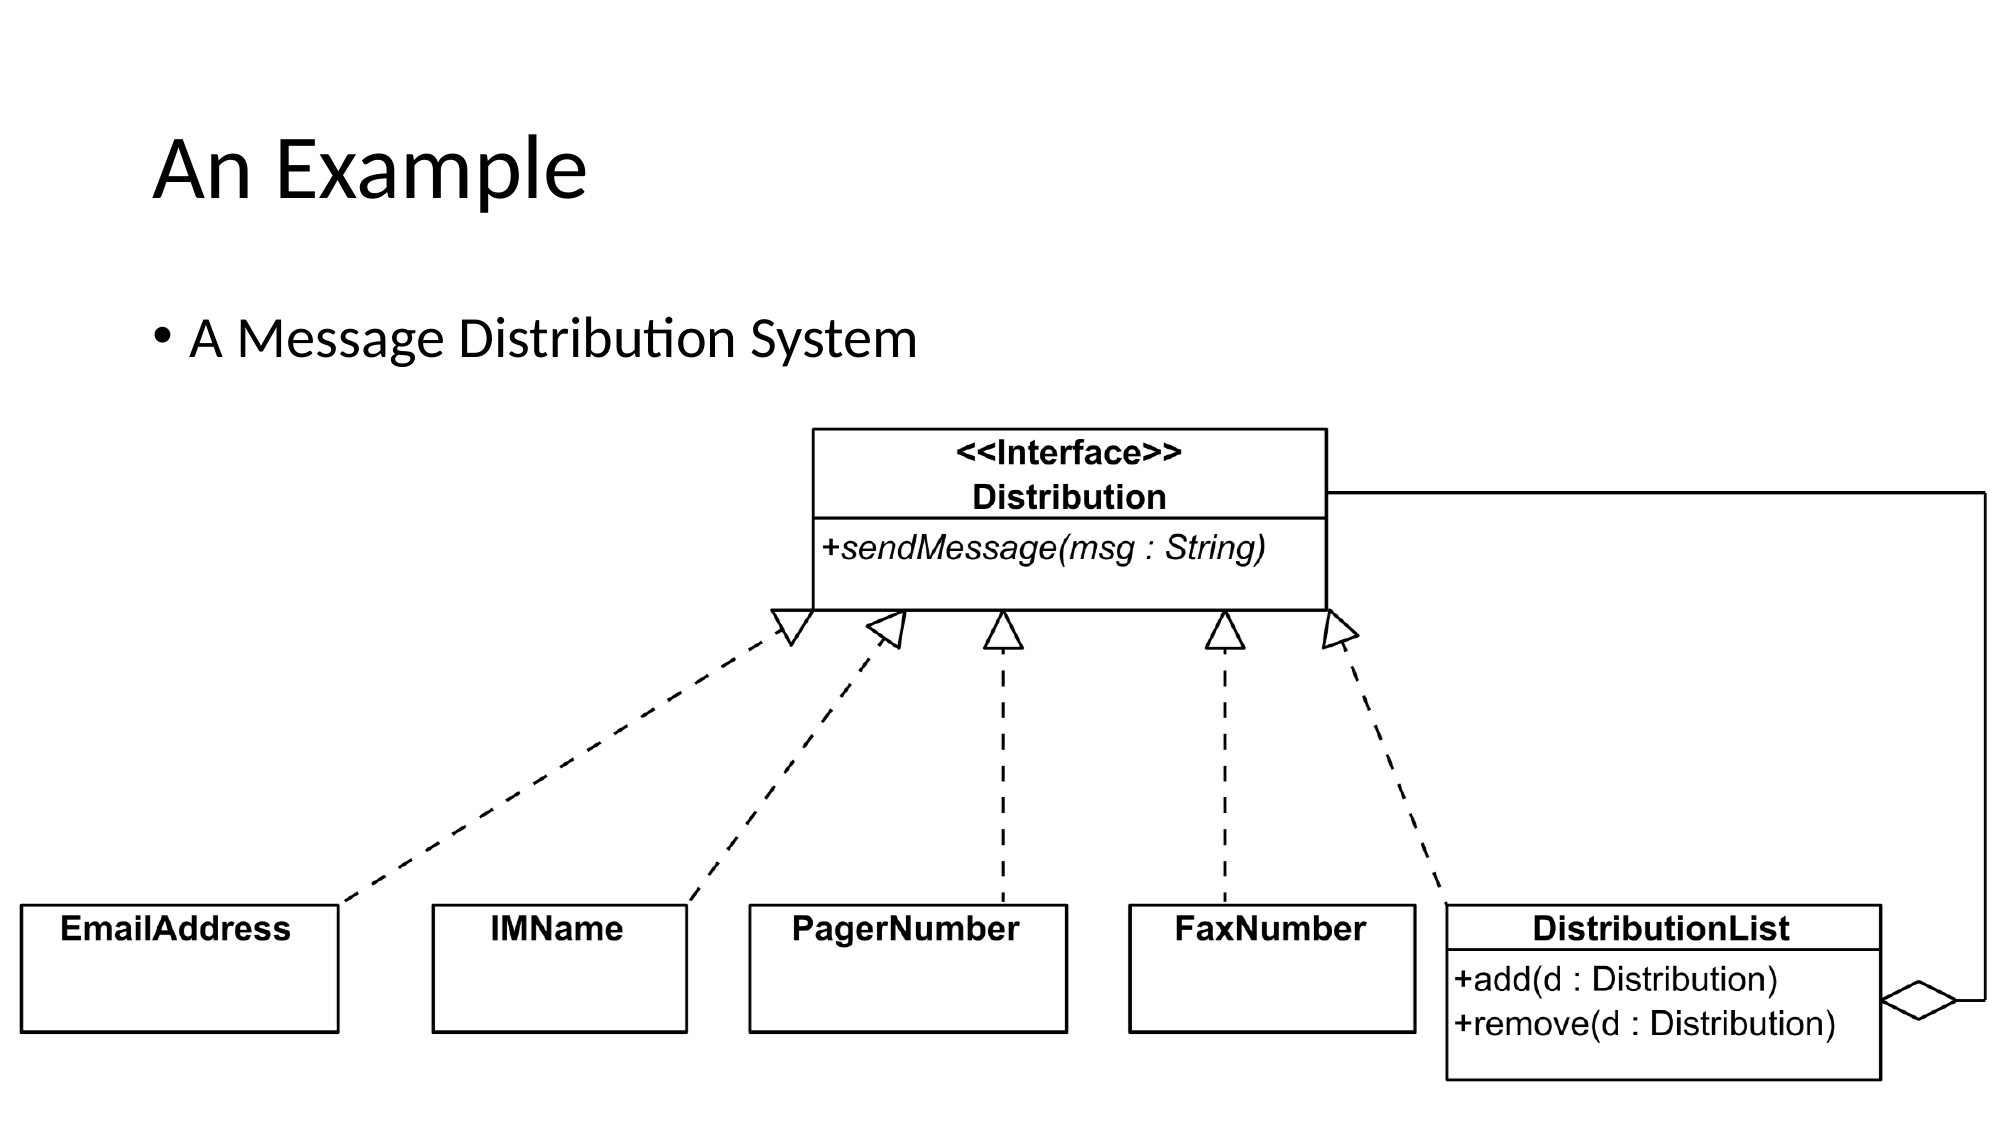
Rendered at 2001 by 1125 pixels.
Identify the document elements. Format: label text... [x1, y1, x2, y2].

picture [0, 420, 2000, 1094]
title An Example [137, 59, 1863, 278]
list A Message Distribution System [137, 299, 1863, 417]
